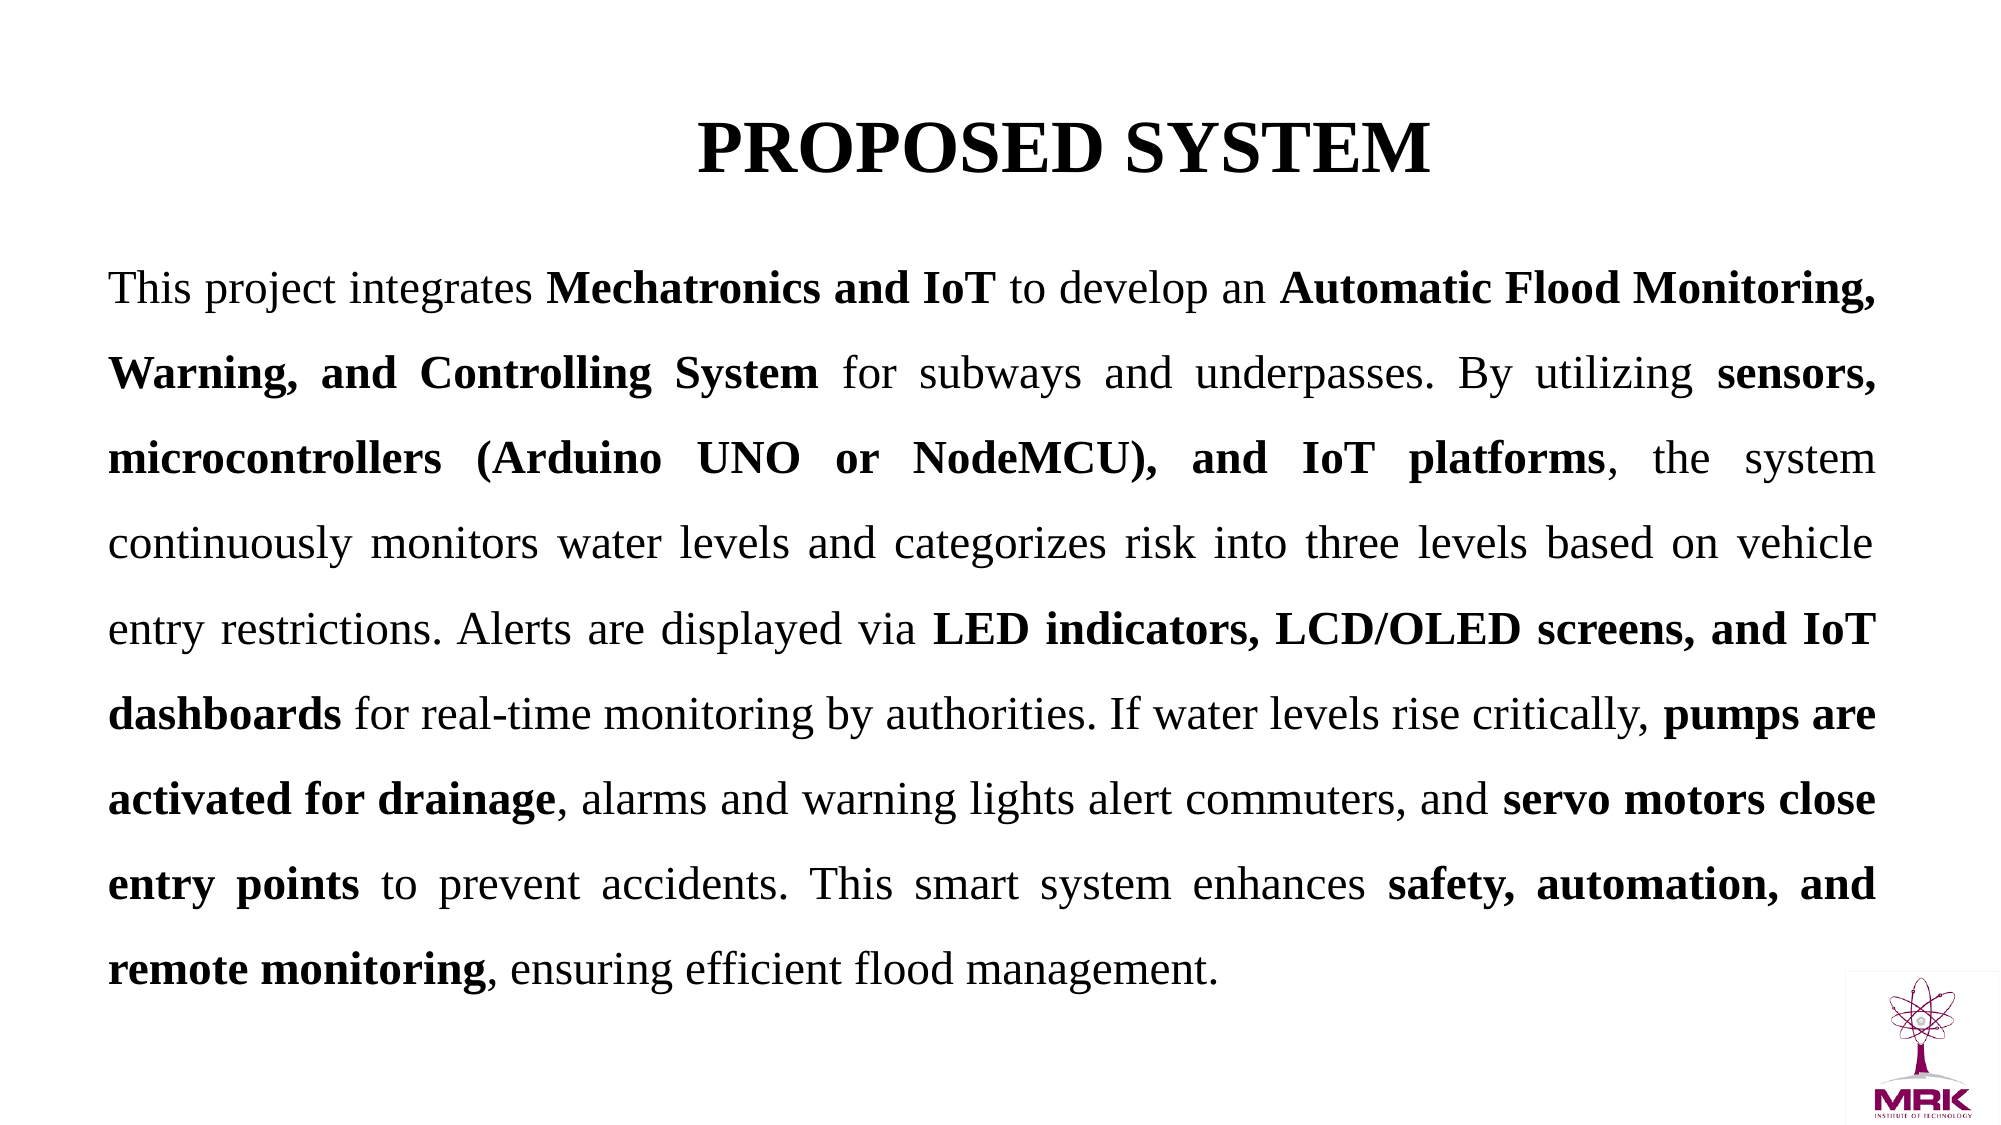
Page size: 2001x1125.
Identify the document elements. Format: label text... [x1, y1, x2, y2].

picture [1844, 971, 2000, 1125]
title PROPOSED SYSTEM [577, 0, 1573, 155]
list This project integrates Mechatronics and IoT to develop an Automatic Flood Monitoring, Warning, and Controlling System for subways and underpasses. By utilizing sensors, microcontrollers (Arduino UNO or NodeMCU), and IoT platforms, the system continuously monitors water levels and categorizes risk into three levels based on vehicle entry restrictions. Alerts are displayed via LED indicators, LCD/OLED screens, and IoT dashboards for real-time monitoring by authorities. If water levels rise critically, pumps are activated for drainage, alarms and warning lights alert commuters, and servo motors close entry points to prevent accidents. This smart system enhances safety, automation, and remote monitoring, ensuring efficient flood management. [92, 155, 1892, 1017]
